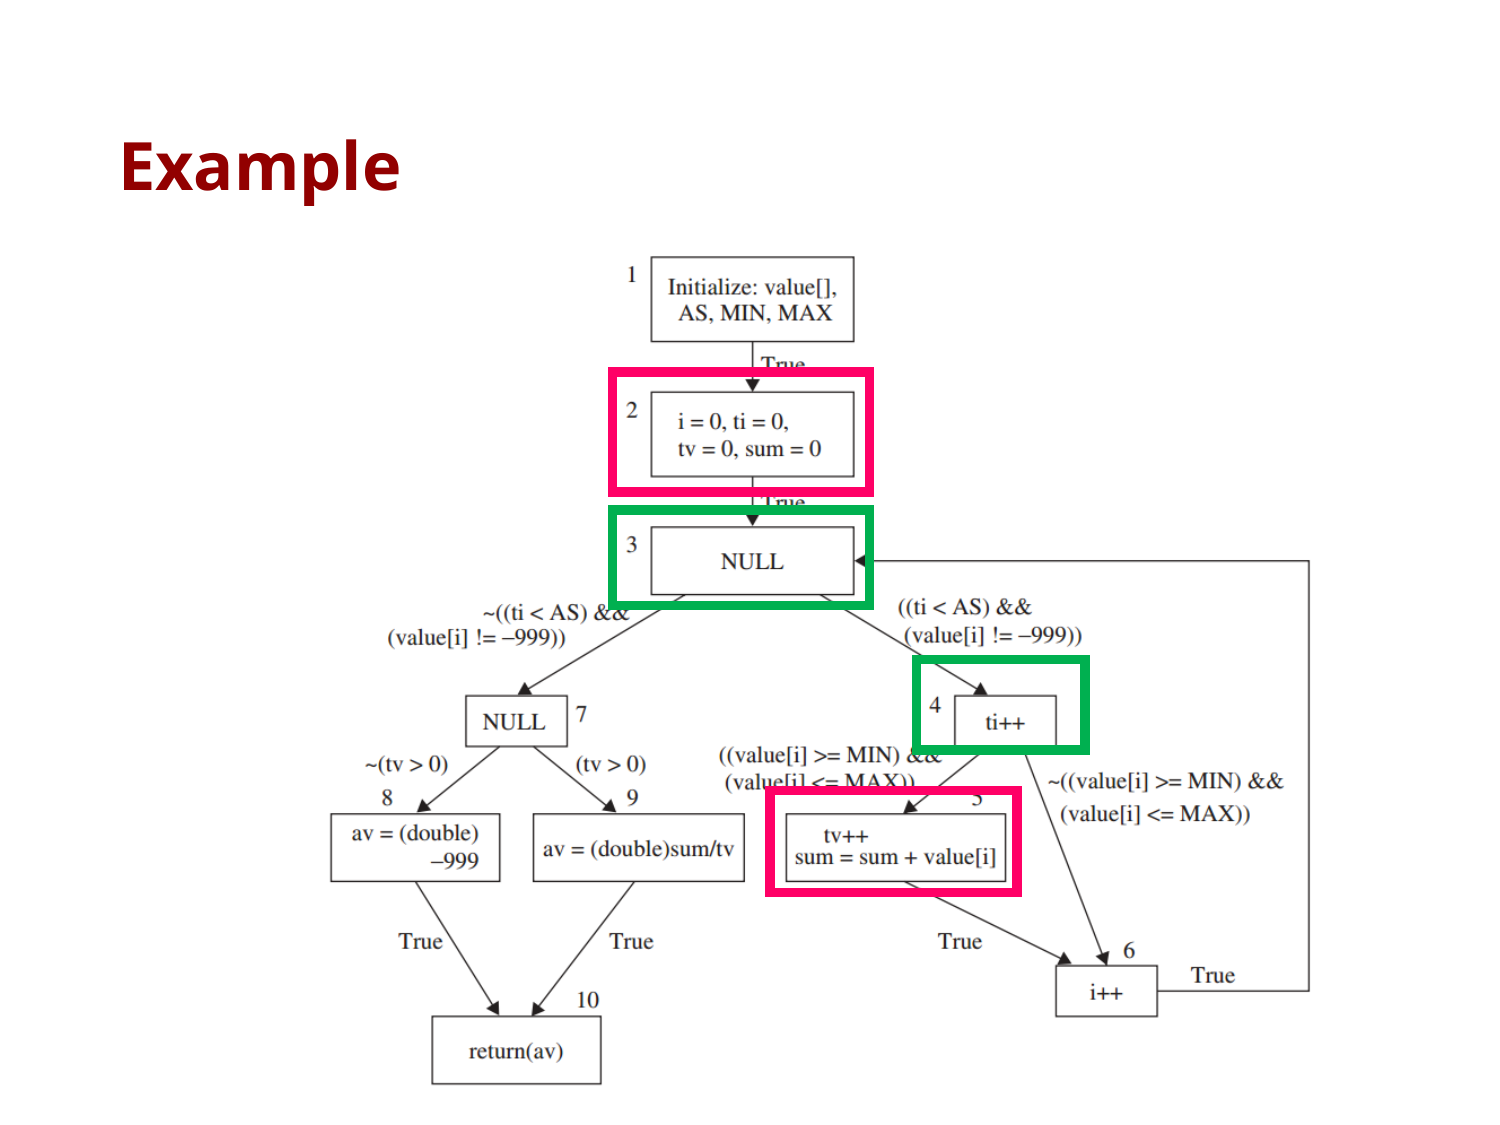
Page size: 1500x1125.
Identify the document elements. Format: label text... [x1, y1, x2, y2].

picture [299, 229, 1330, 1089]
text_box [612, 510, 1086, 750]
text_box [612, 371, 1018, 510]
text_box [612, 750, 1018, 893]
title Example [103, 59, 1397, 278]
